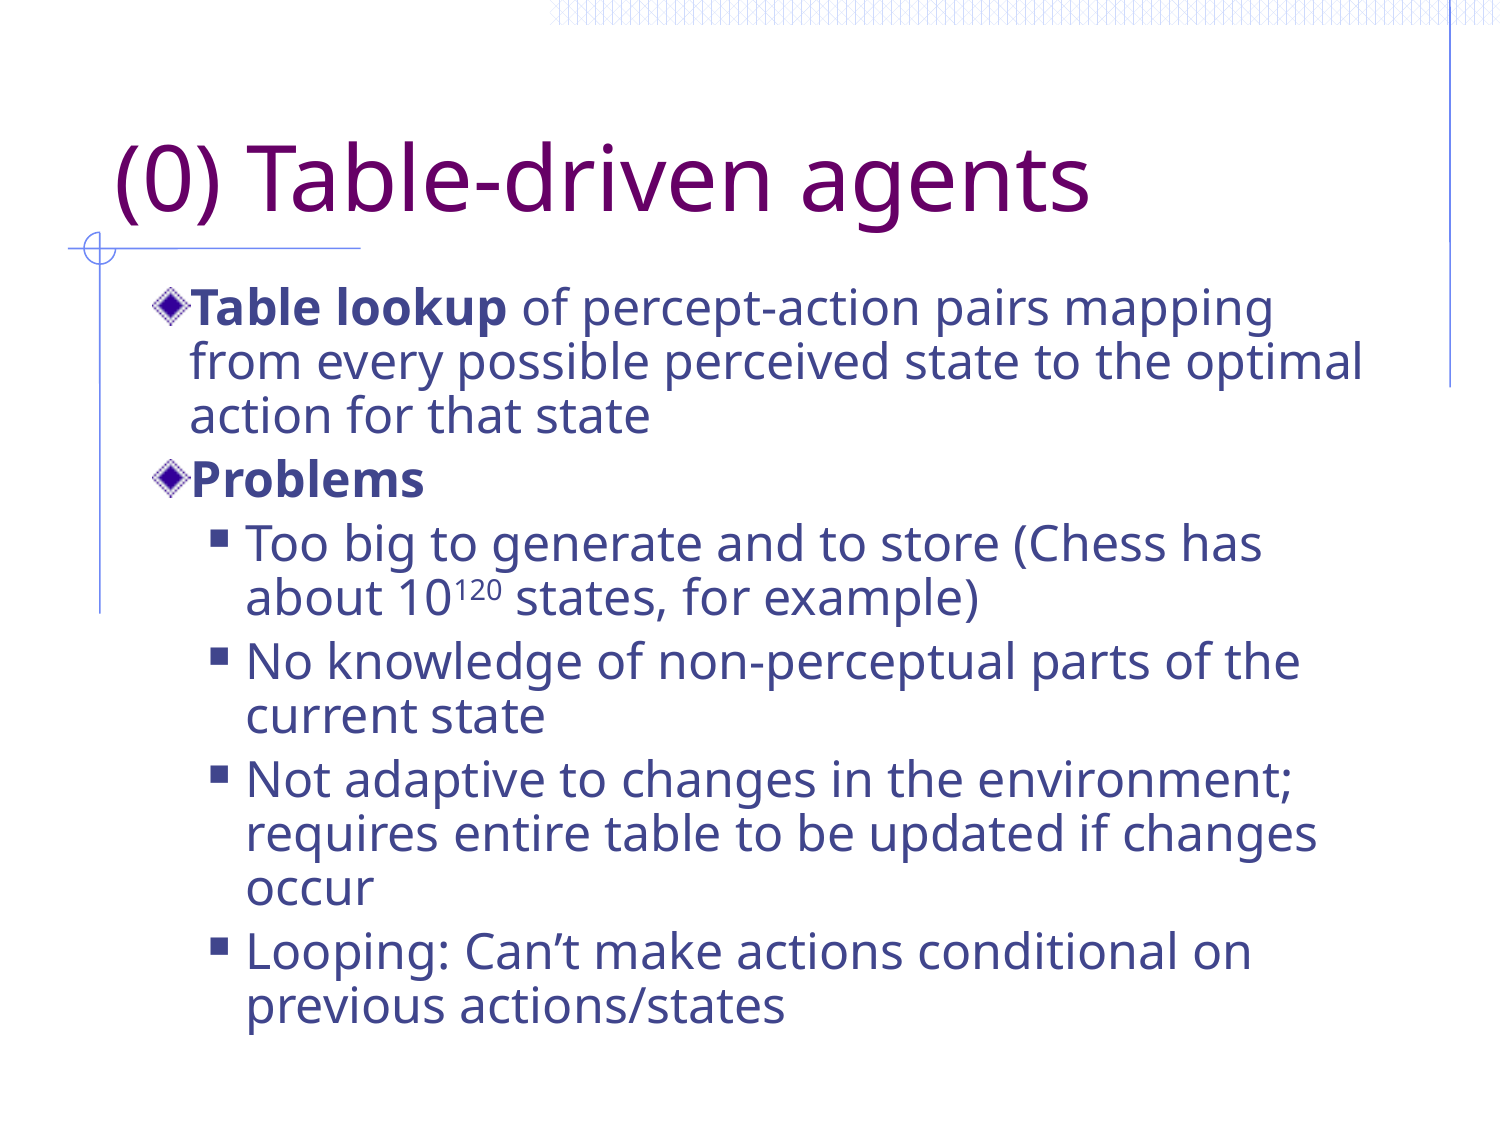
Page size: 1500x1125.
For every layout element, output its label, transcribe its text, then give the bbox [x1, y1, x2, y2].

picture [152, 287, 191, 326]
title (0) Table-driven agents [99, 49, 1376, 238]
list Table lookup of percept-action pairs mapping from every possible perceived state to the optimal action for that state Problems Too big to generate and to store (Chess has about 10120 states, for example) No knowledge of non-perceptual parts of the current state Not adaptive to changes in the environment; requires entire table to be updated if changes occur Looping: Can’t make actions conditional on previous actions/states [137, 274, 1413, 951]
picture [152, 459, 191, 498]
